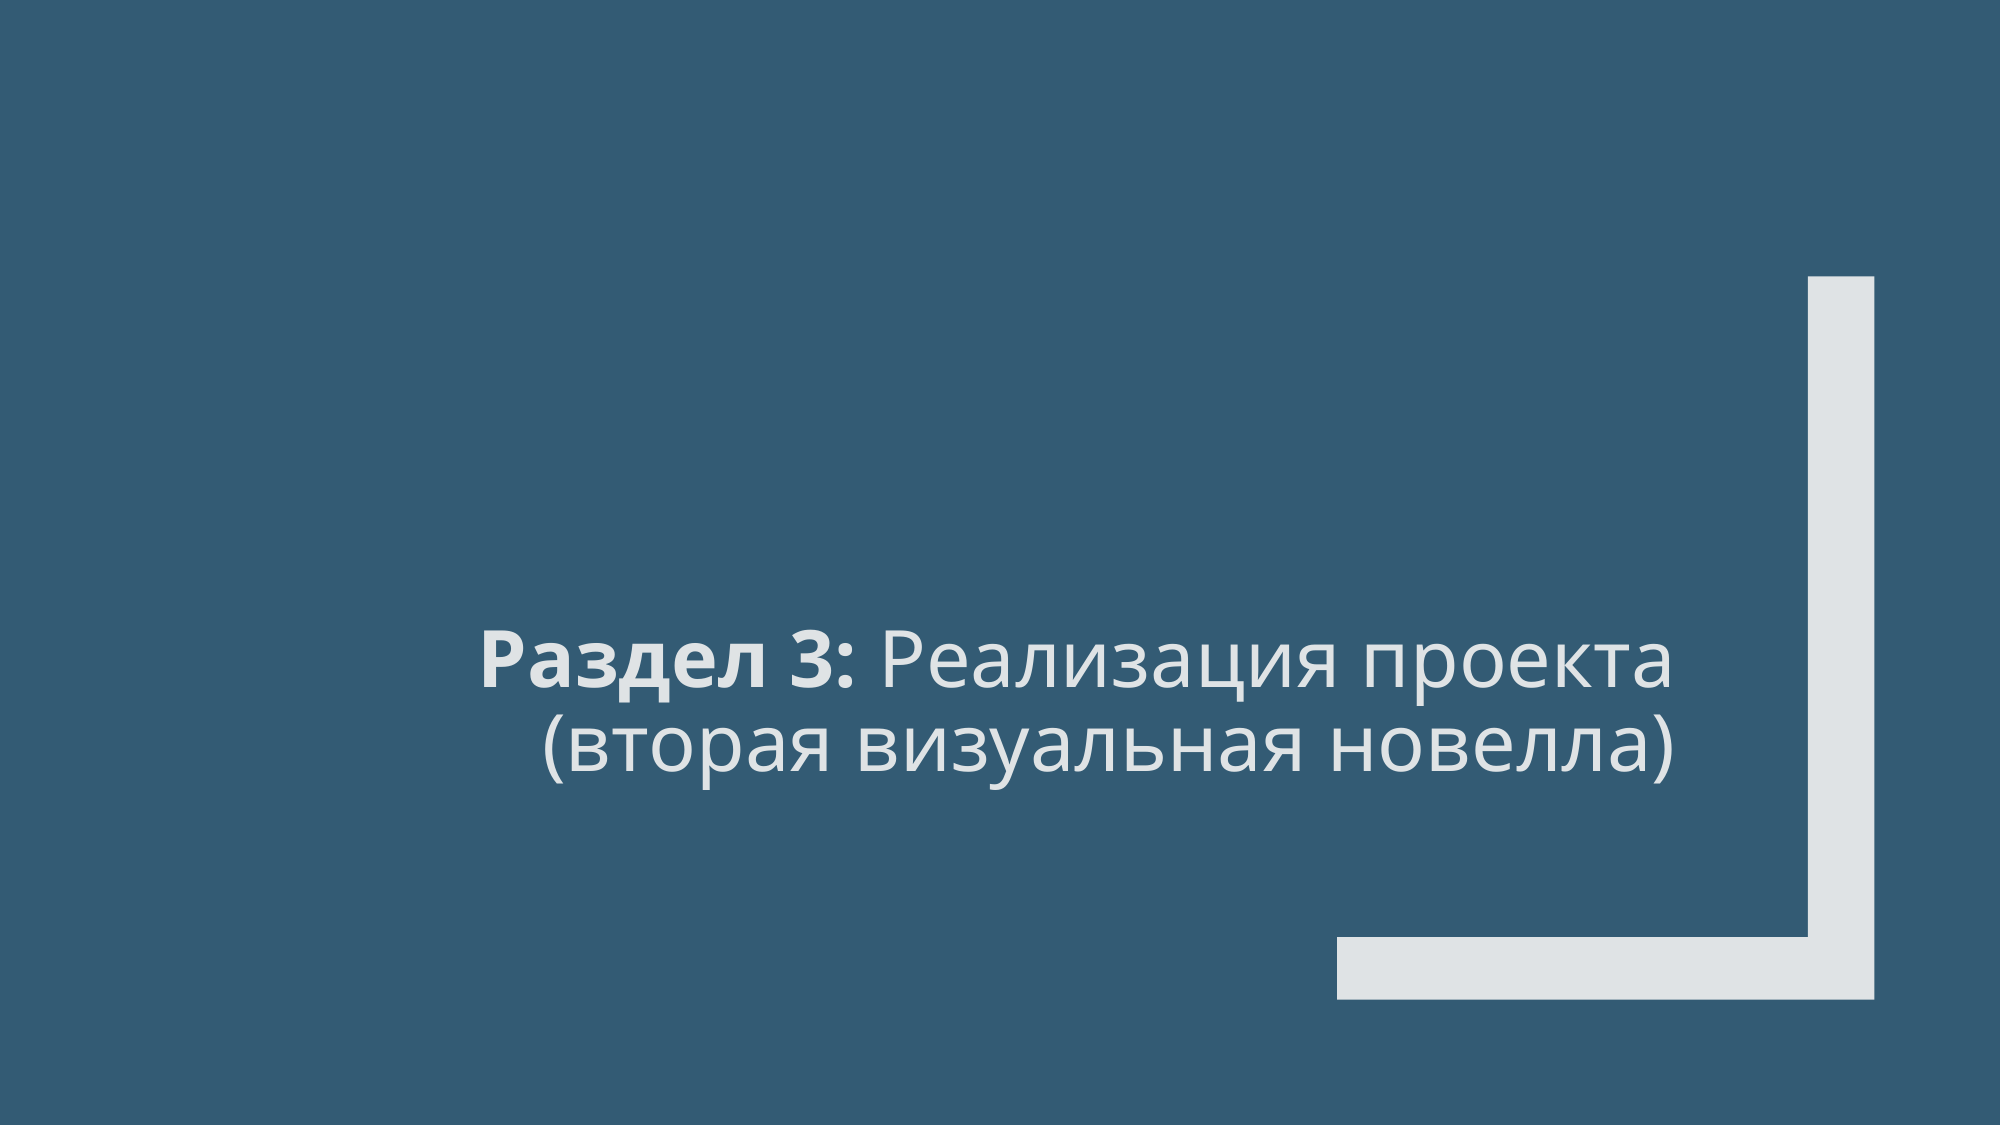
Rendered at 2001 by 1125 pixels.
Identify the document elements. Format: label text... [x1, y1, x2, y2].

title Раздел 3: Реализация проекта (вторая визуальная новелла) [114, 328, 1692, 797]
